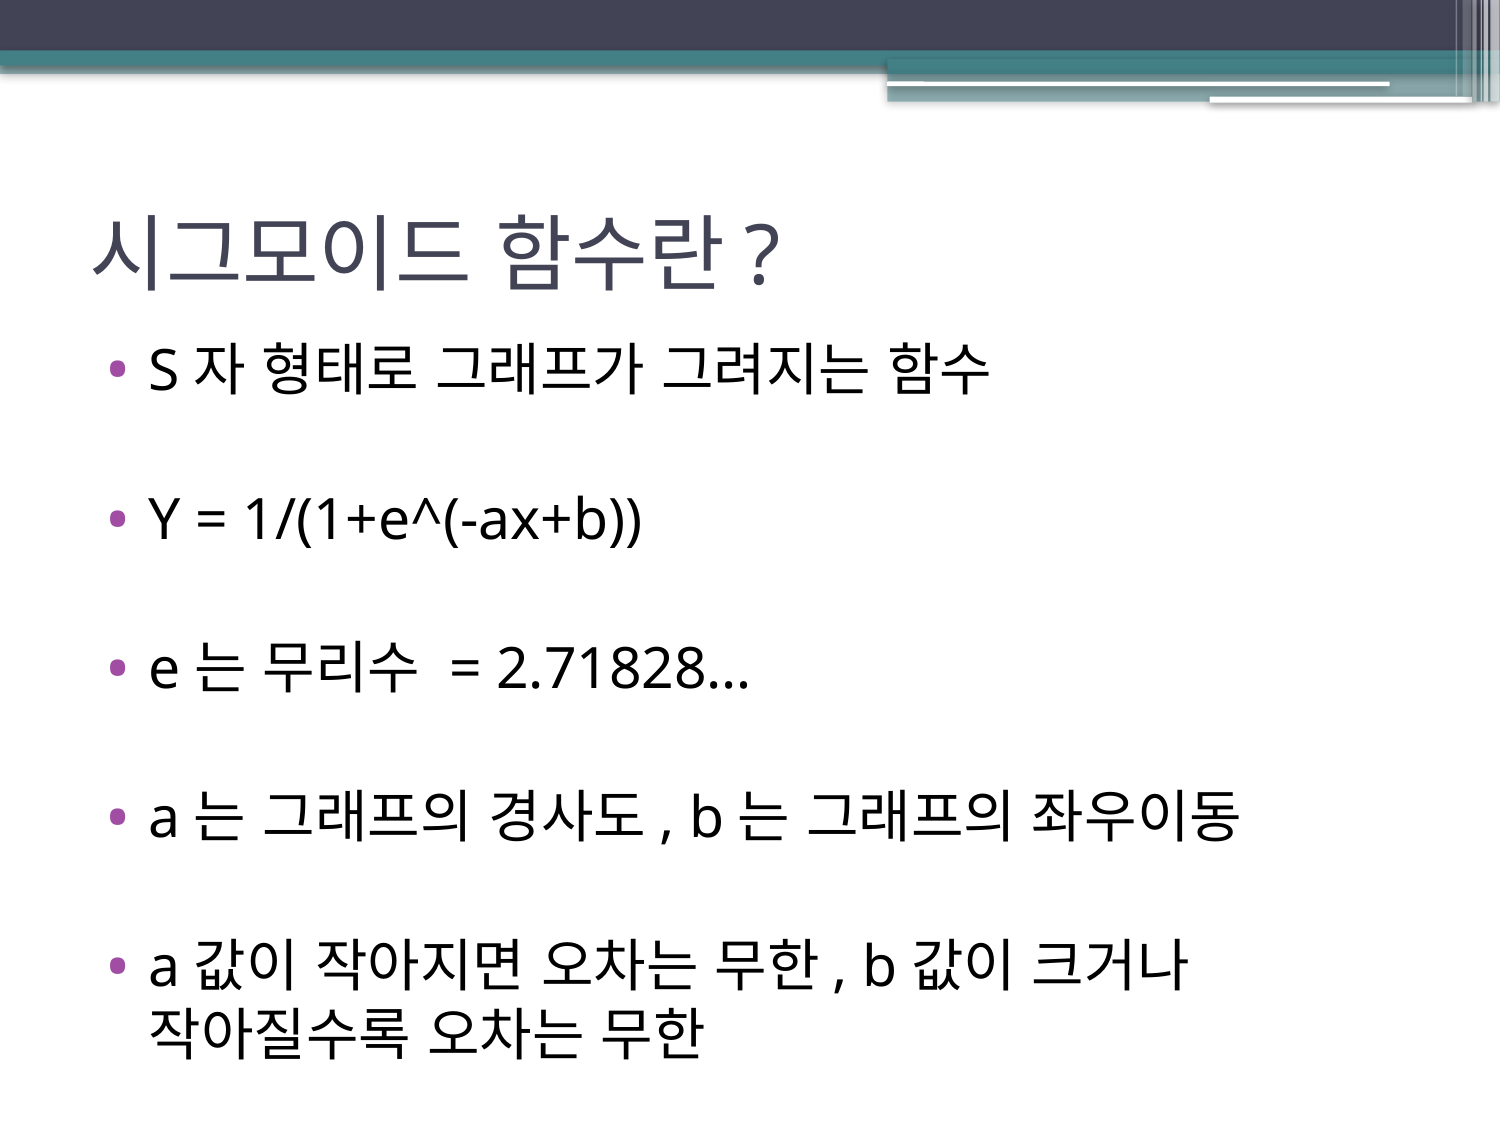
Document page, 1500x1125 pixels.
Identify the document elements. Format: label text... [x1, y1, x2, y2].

title 시그모이드 함수란? [75, 187, 1425, 315]
list S자 형태로 그래프가 그려지는 함수 Y = 1/(1+e^(-ax+b)) e는 무리수 = 2.71828… a는 그래프의 경사도, b는 그래프의 좌우이동 a값이 작아지면 오차는 무한, b값이 크거나 작아질수록 오차는 무한 [75, 326, 1425, 1079]
